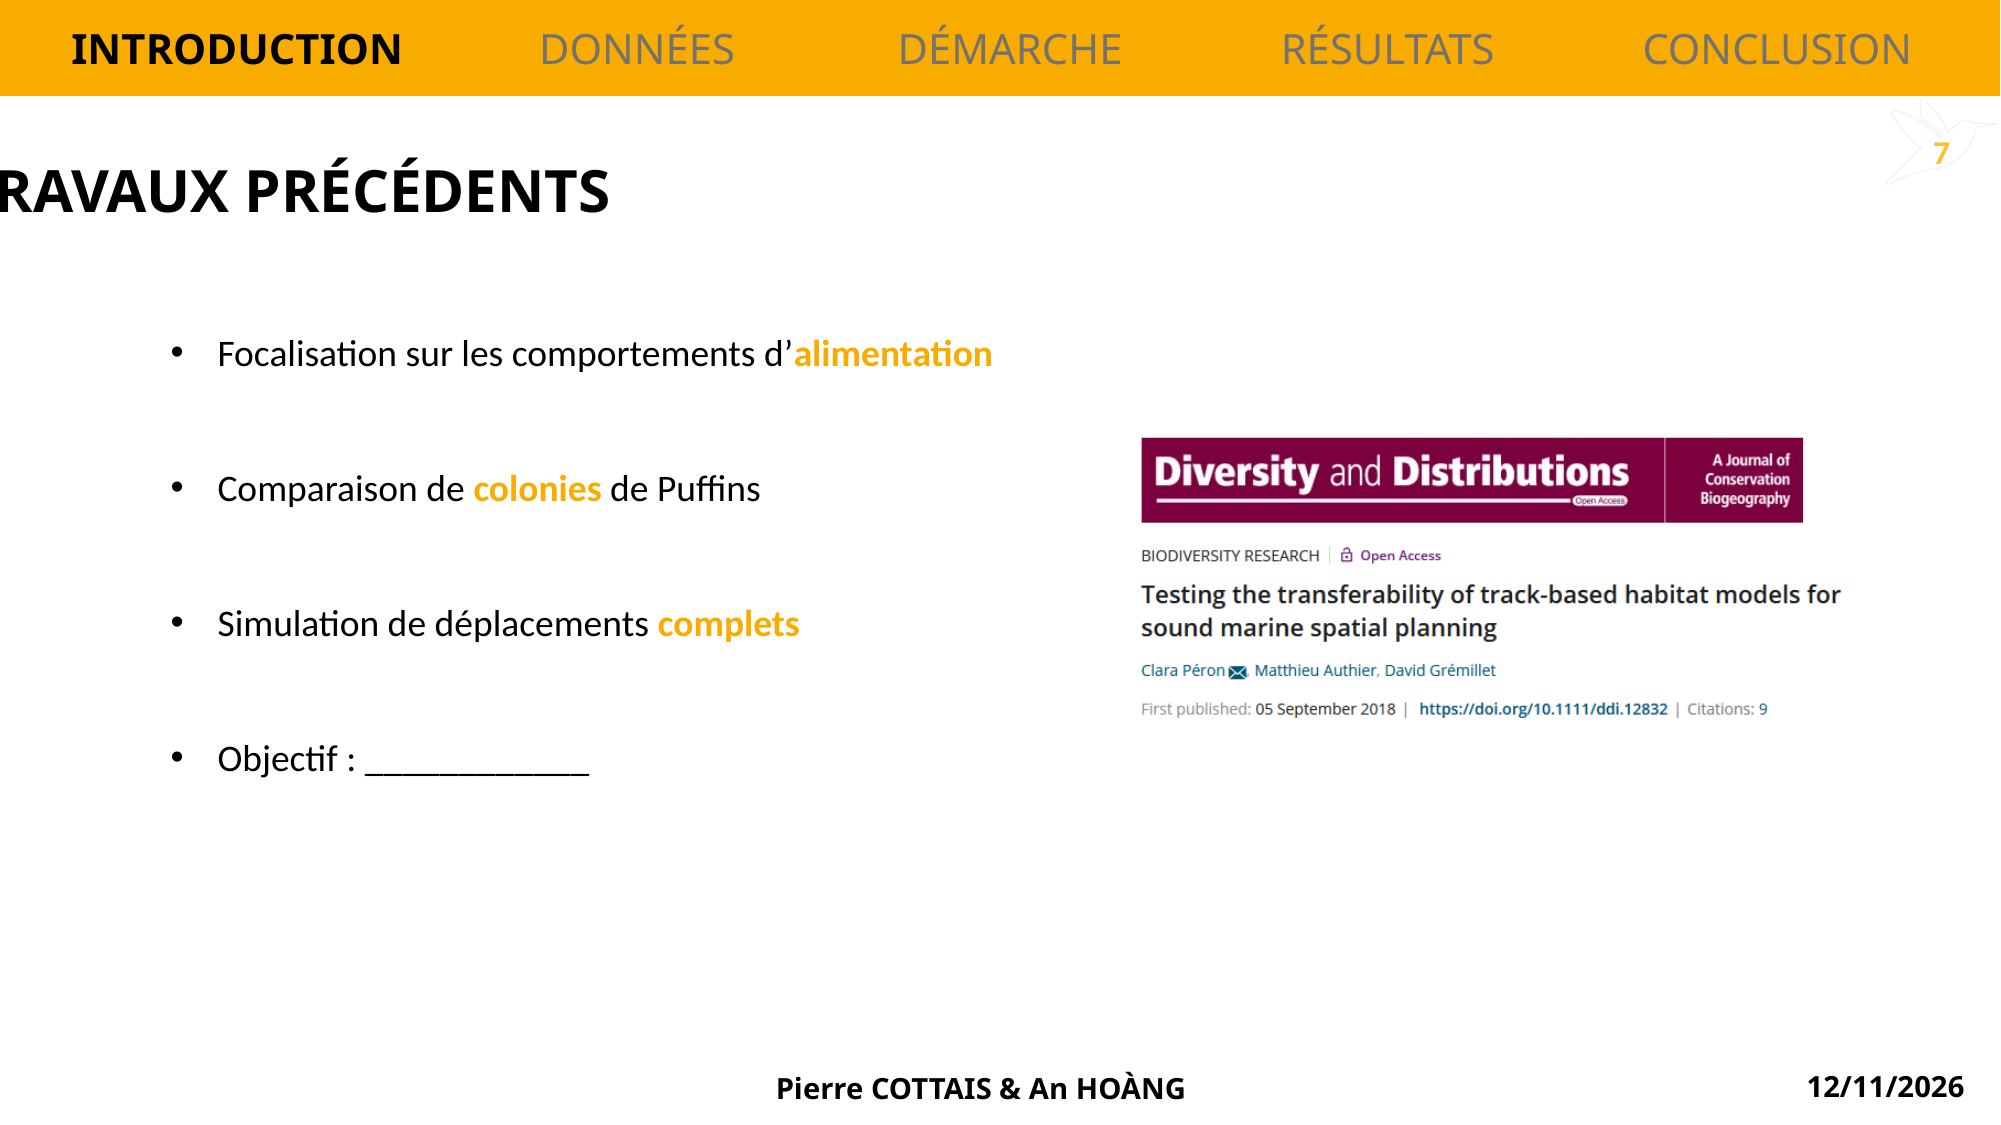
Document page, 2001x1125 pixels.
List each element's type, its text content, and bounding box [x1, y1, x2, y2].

text_box Focalisation sur les comportements d’alimentation Comparaison de colonies de Puffins Simulation de déplacements complets Objectif : ____________ [155, 298, 1009, 854]
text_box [815, 1062, 1971, 1114]
picture [1134, 429, 1845, 729]
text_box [0, 0, 2000, 96]
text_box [1886, 98, 1998, 185]
text_box Travaux précédents [0, 147, 625, 232]
